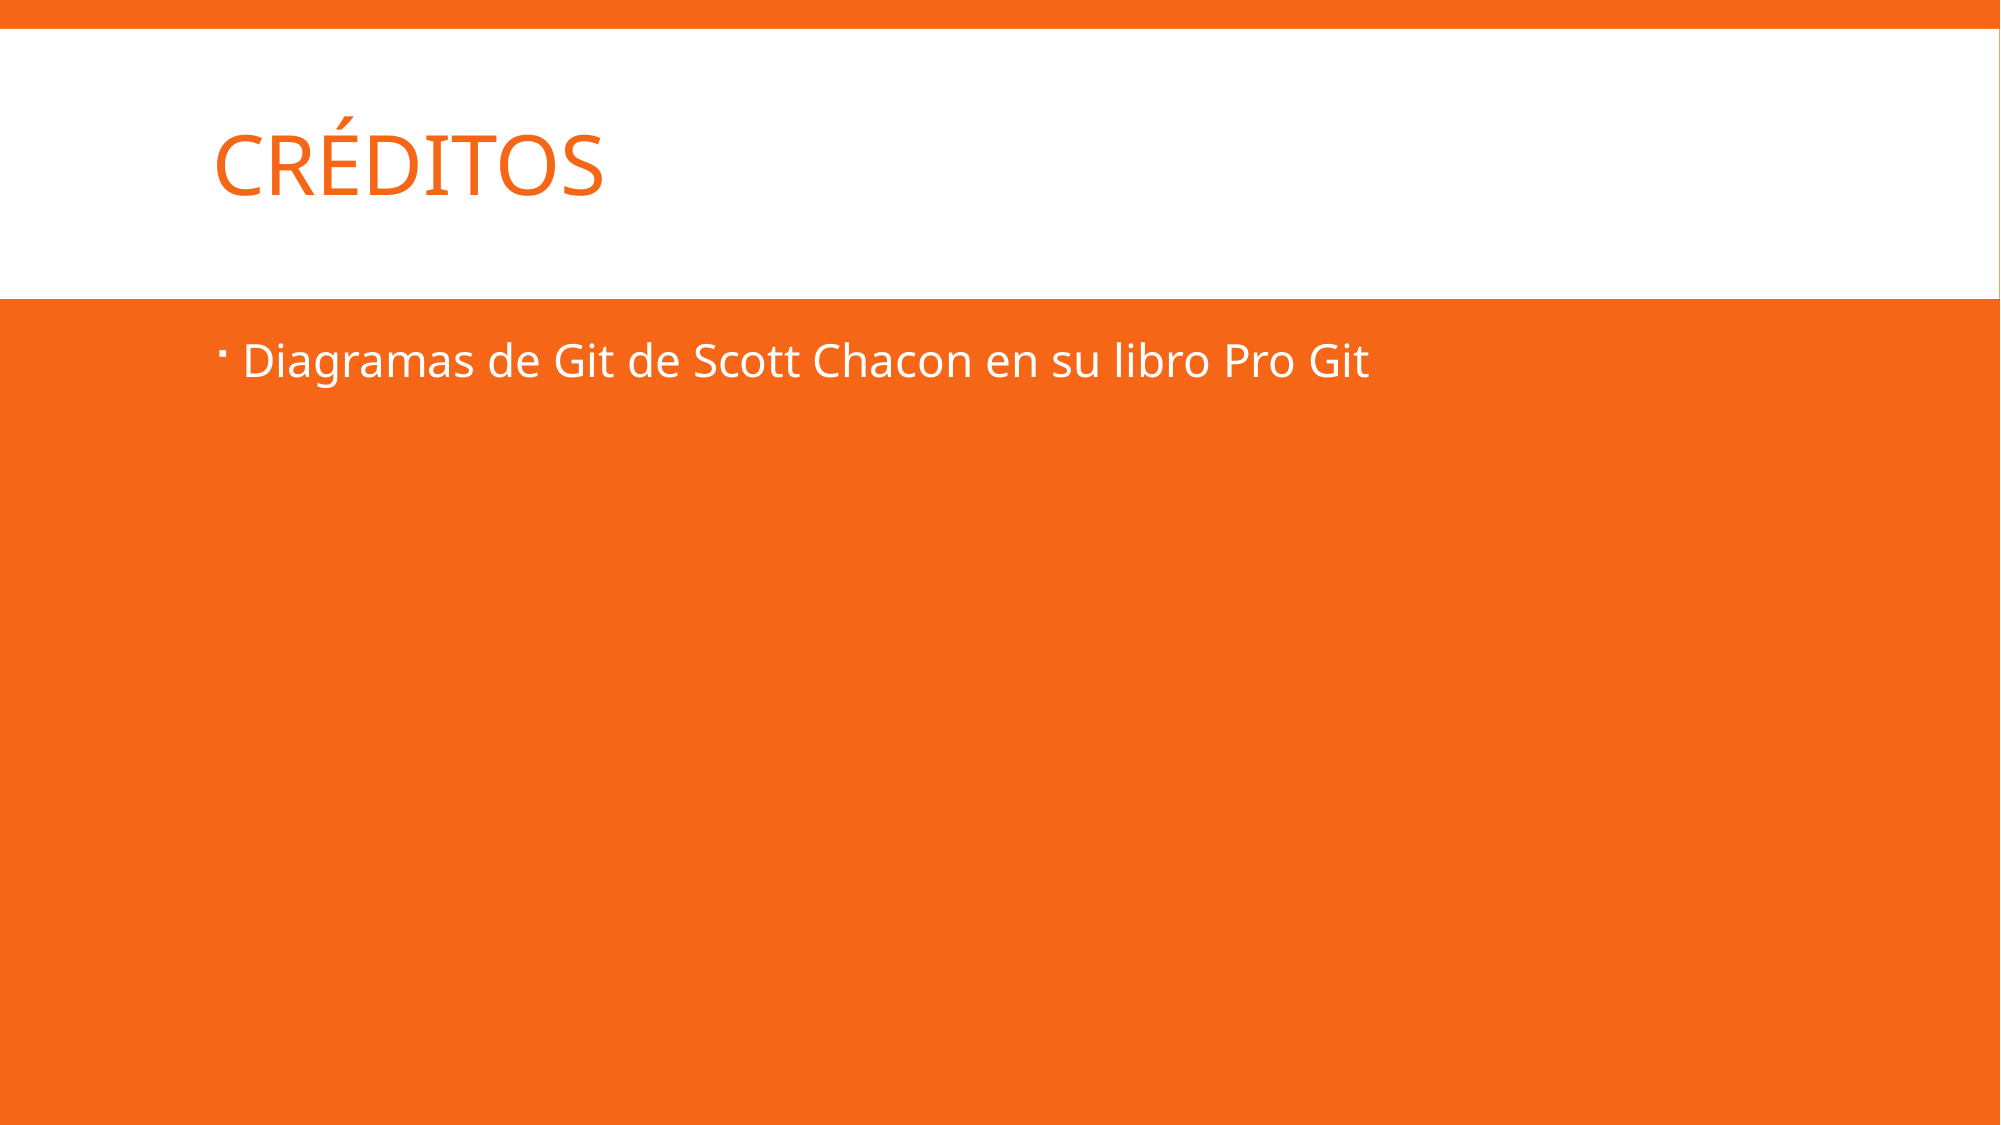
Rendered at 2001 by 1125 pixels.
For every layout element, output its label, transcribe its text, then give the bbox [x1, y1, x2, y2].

list Diagramas de Git de Scott Chacon en su libro Pro Git [197, 329, 1803, 1020]
title Créditos [197, 46, 1803, 295]
